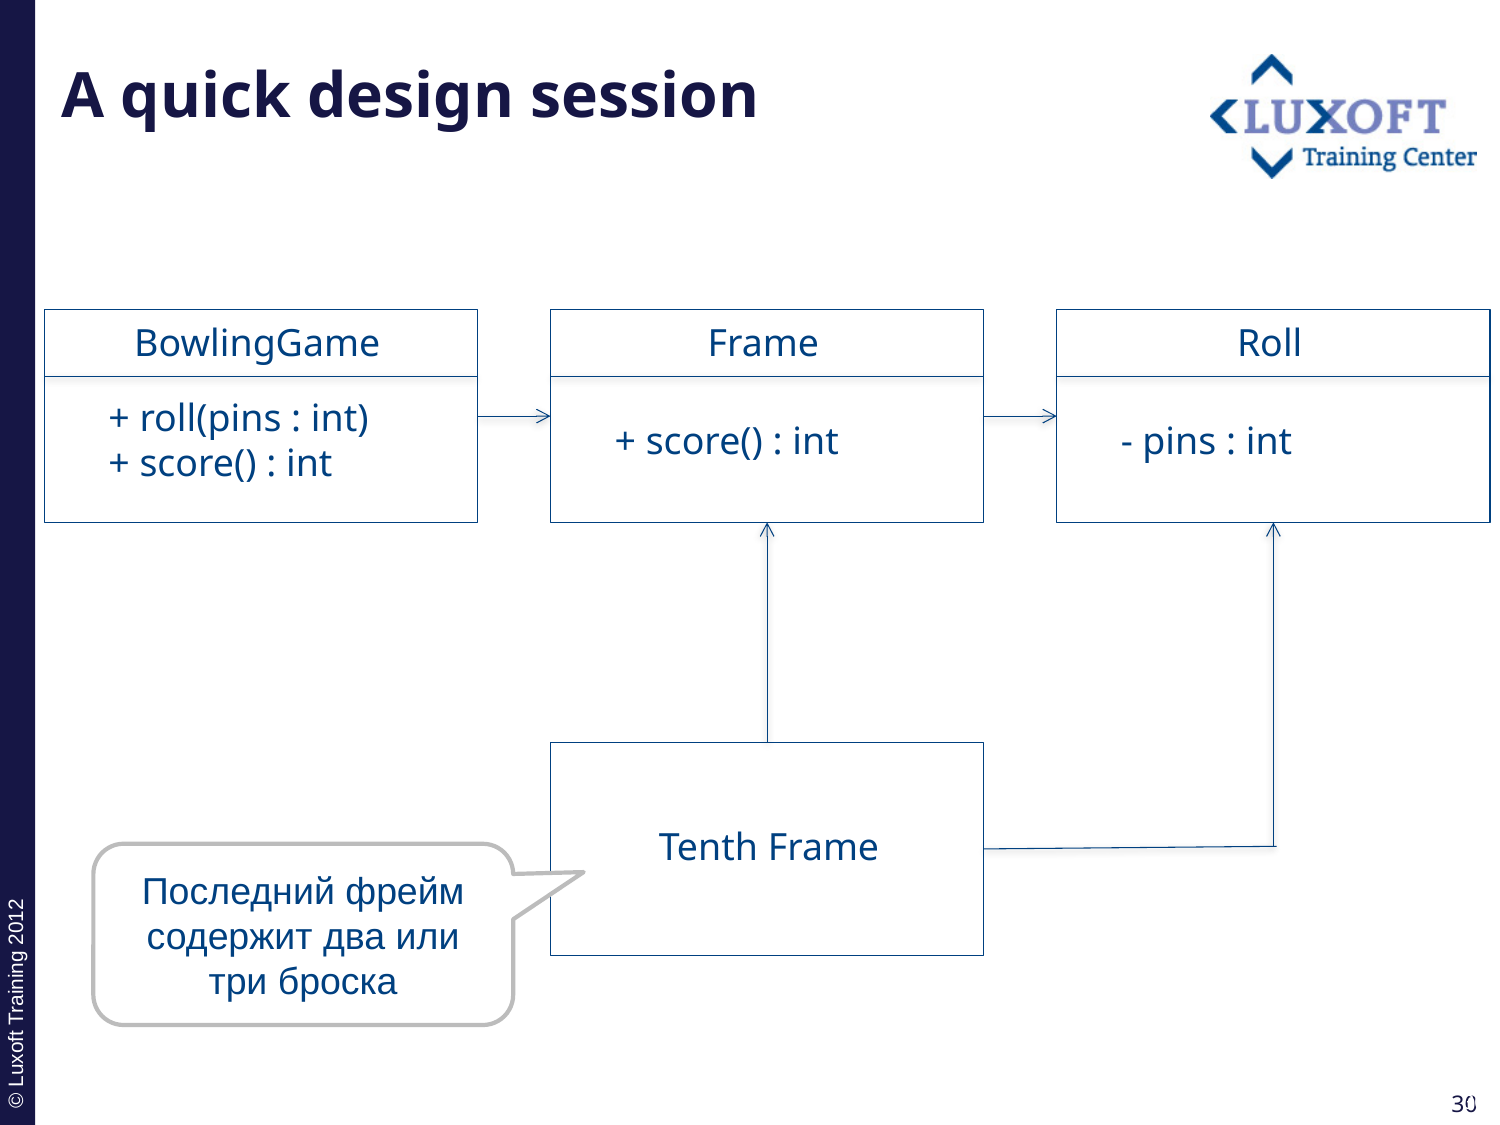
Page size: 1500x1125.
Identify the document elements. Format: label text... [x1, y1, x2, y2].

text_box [550, 309, 985, 523]
title A quick design session [46, 20, 1397, 165]
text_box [43, 309, 478, 523]
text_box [983, 846, 1271, 850]
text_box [1056, 309, 1491, 523]
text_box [550, 742, 985, 956]
text_box Последний фрейм содержит два или три броска [91, 841, 545, 1028]
picture [1210, 54, 1477, 179]
